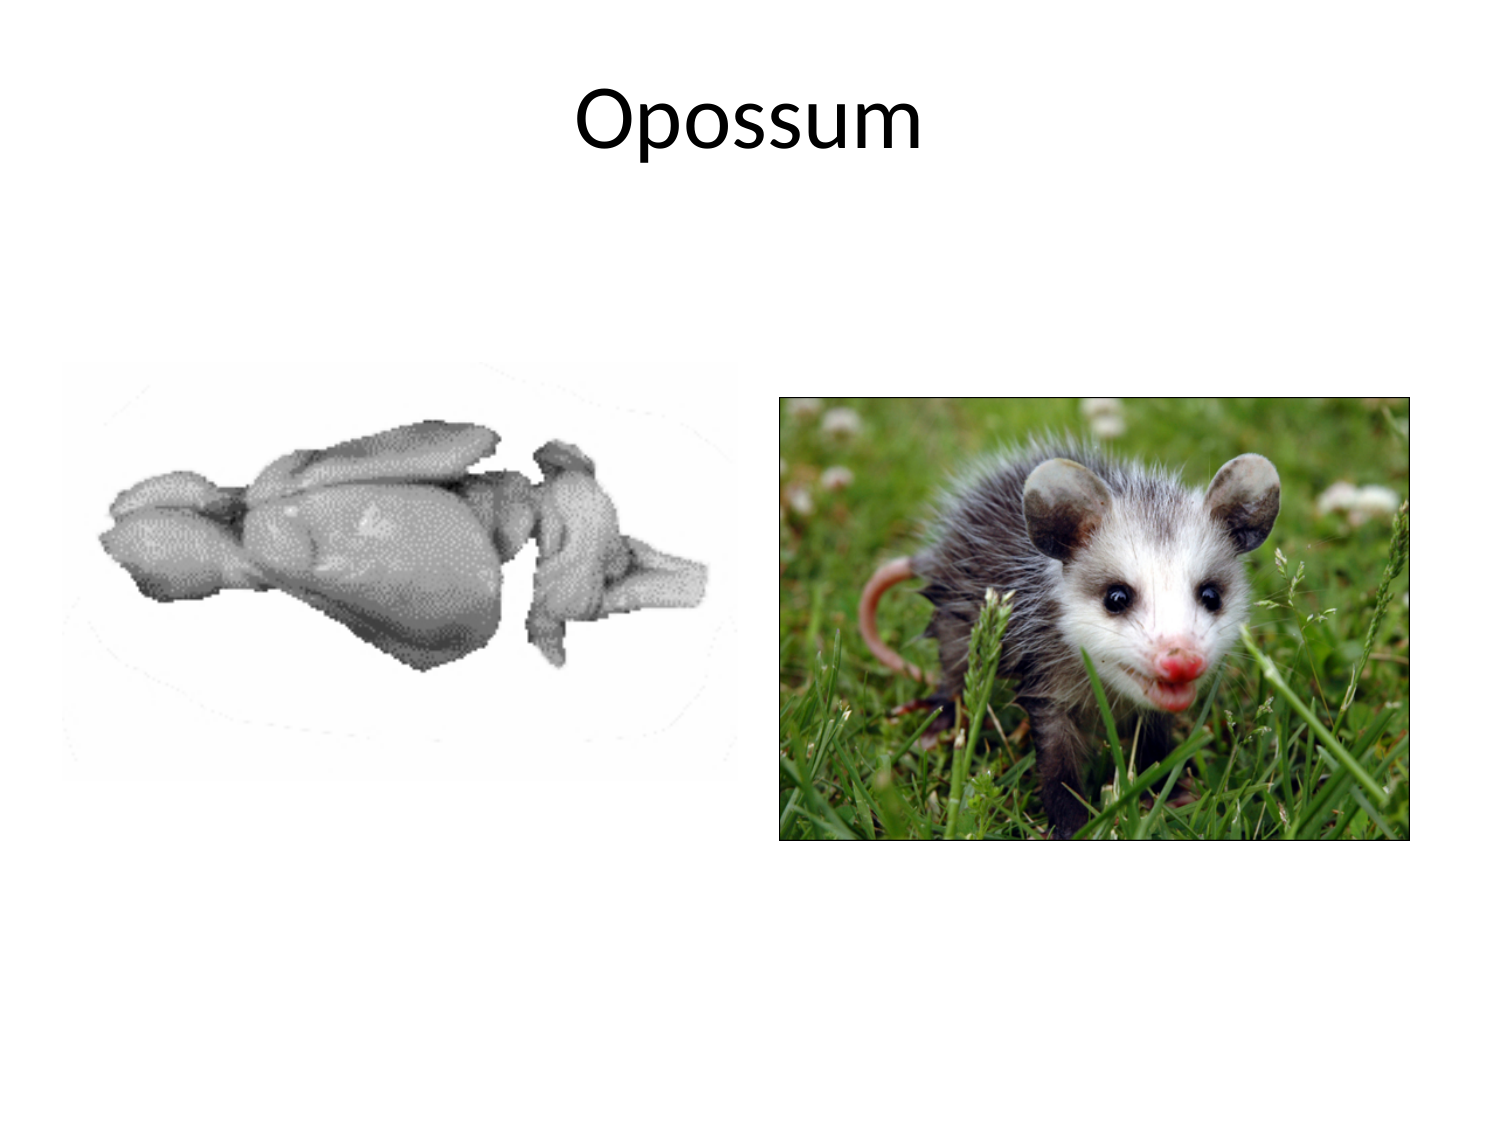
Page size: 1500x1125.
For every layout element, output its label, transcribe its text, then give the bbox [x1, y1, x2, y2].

picture [62, 362, 738, 781]
picture [779, 262, 1410, 976]
text_box Opossum [112, 50, 1388, 292]
